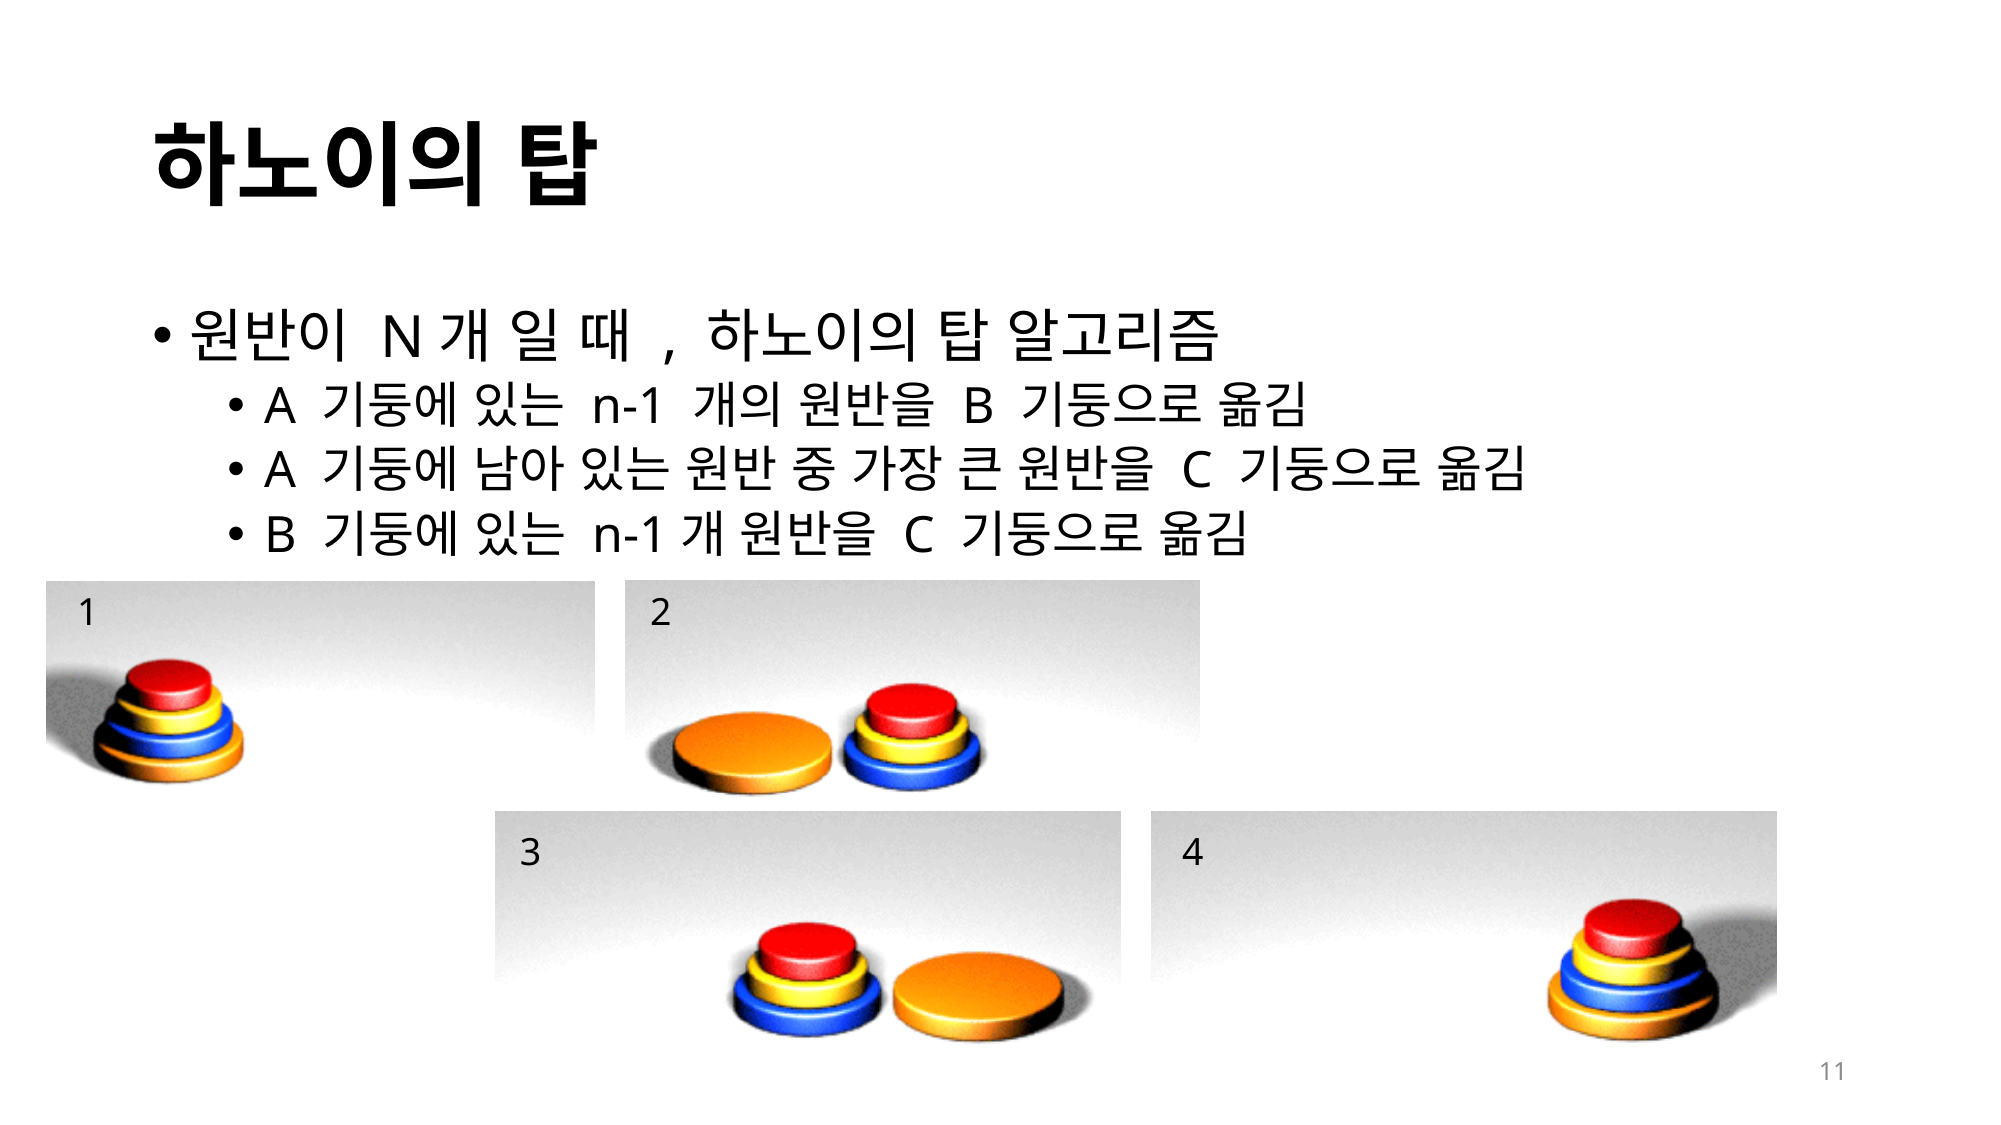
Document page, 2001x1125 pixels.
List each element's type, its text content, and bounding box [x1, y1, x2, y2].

picture [46, 580, 1777, 1096]
title 하노이의 탑 [137, 59, 1863, 278]
list 원반이 N개 일 때 , 하노이의 탑 알고리즘 A 기둥에 있는 n-1 개의 원반을 B 기둥으로 옮김 A 기둥에 남아 있는 원반 중 가장 큰 원반을 C 기둥으로 옮김 B 기둥에 있는 n-1개 원반을 C 기둥으로 옮김 [137, 299, 1863, 1014]
slide_number 11 [1412, 1042, 1863, 1103]
